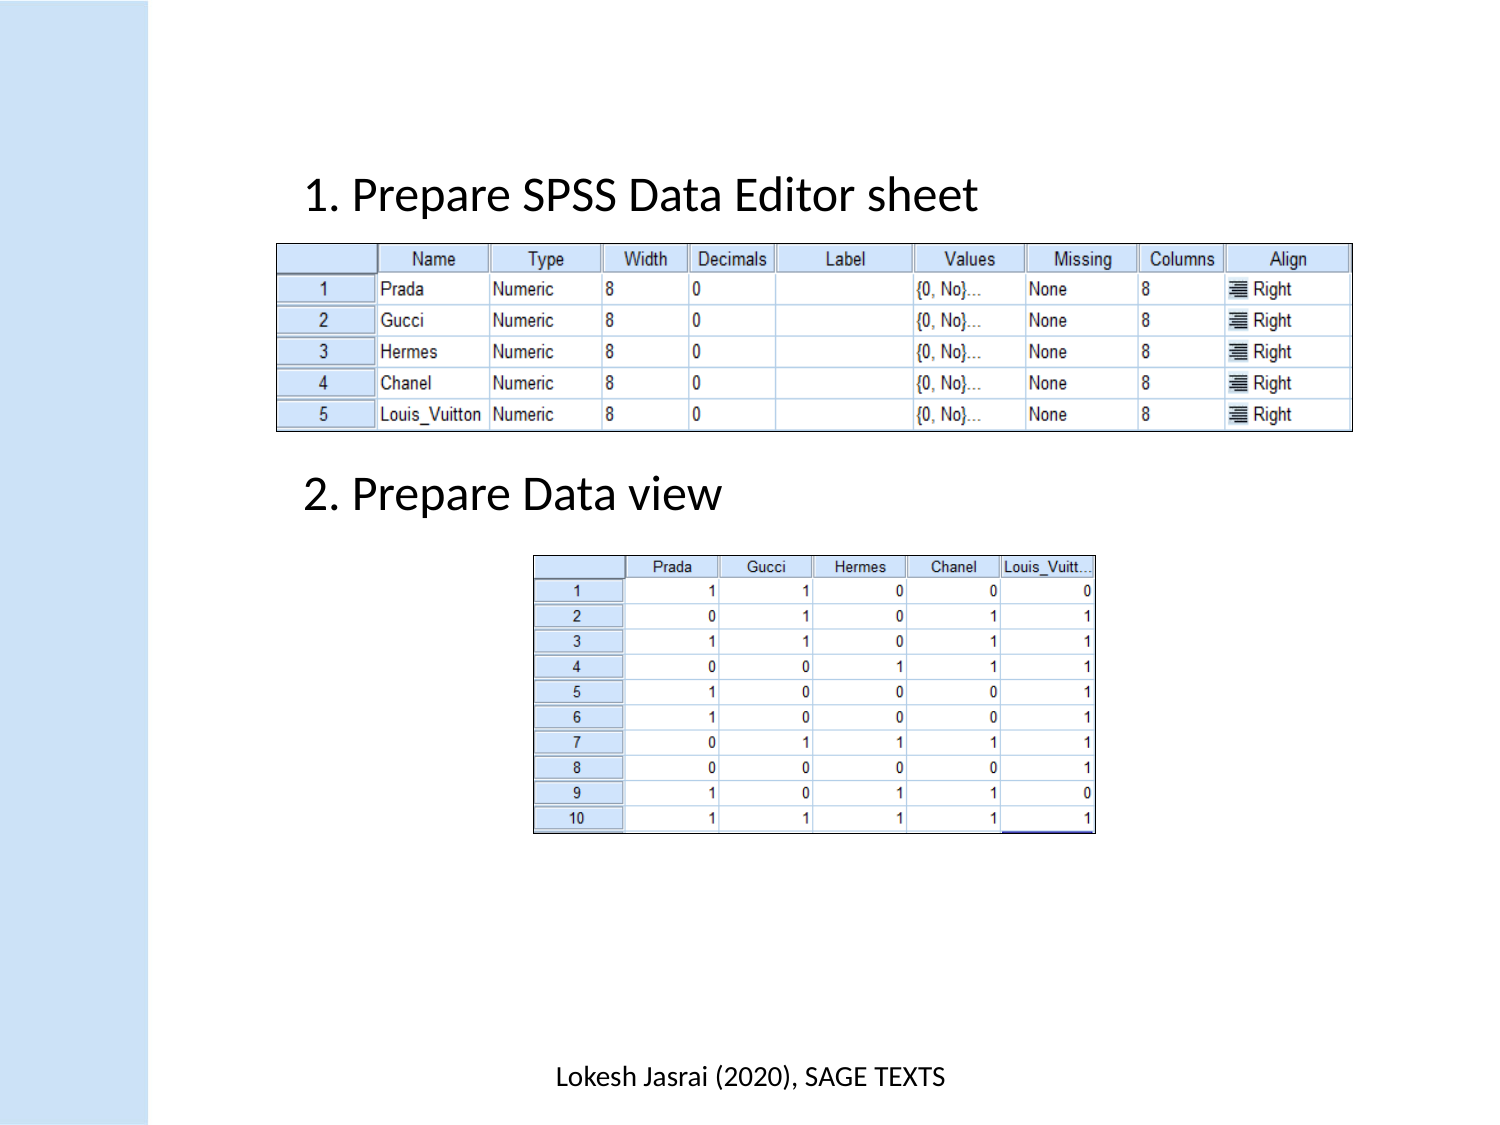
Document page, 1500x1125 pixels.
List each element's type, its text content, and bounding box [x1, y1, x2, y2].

picture [0, 0, 1500, 1125]
footer Lokesh Jasrai (2020), SAGE TEXTS [463, 1050, 1039, 1111]
text_box 1. Prepare SPSS Data Editor sheet 2. Prepare Data view [276, 160, 1389, 737]
